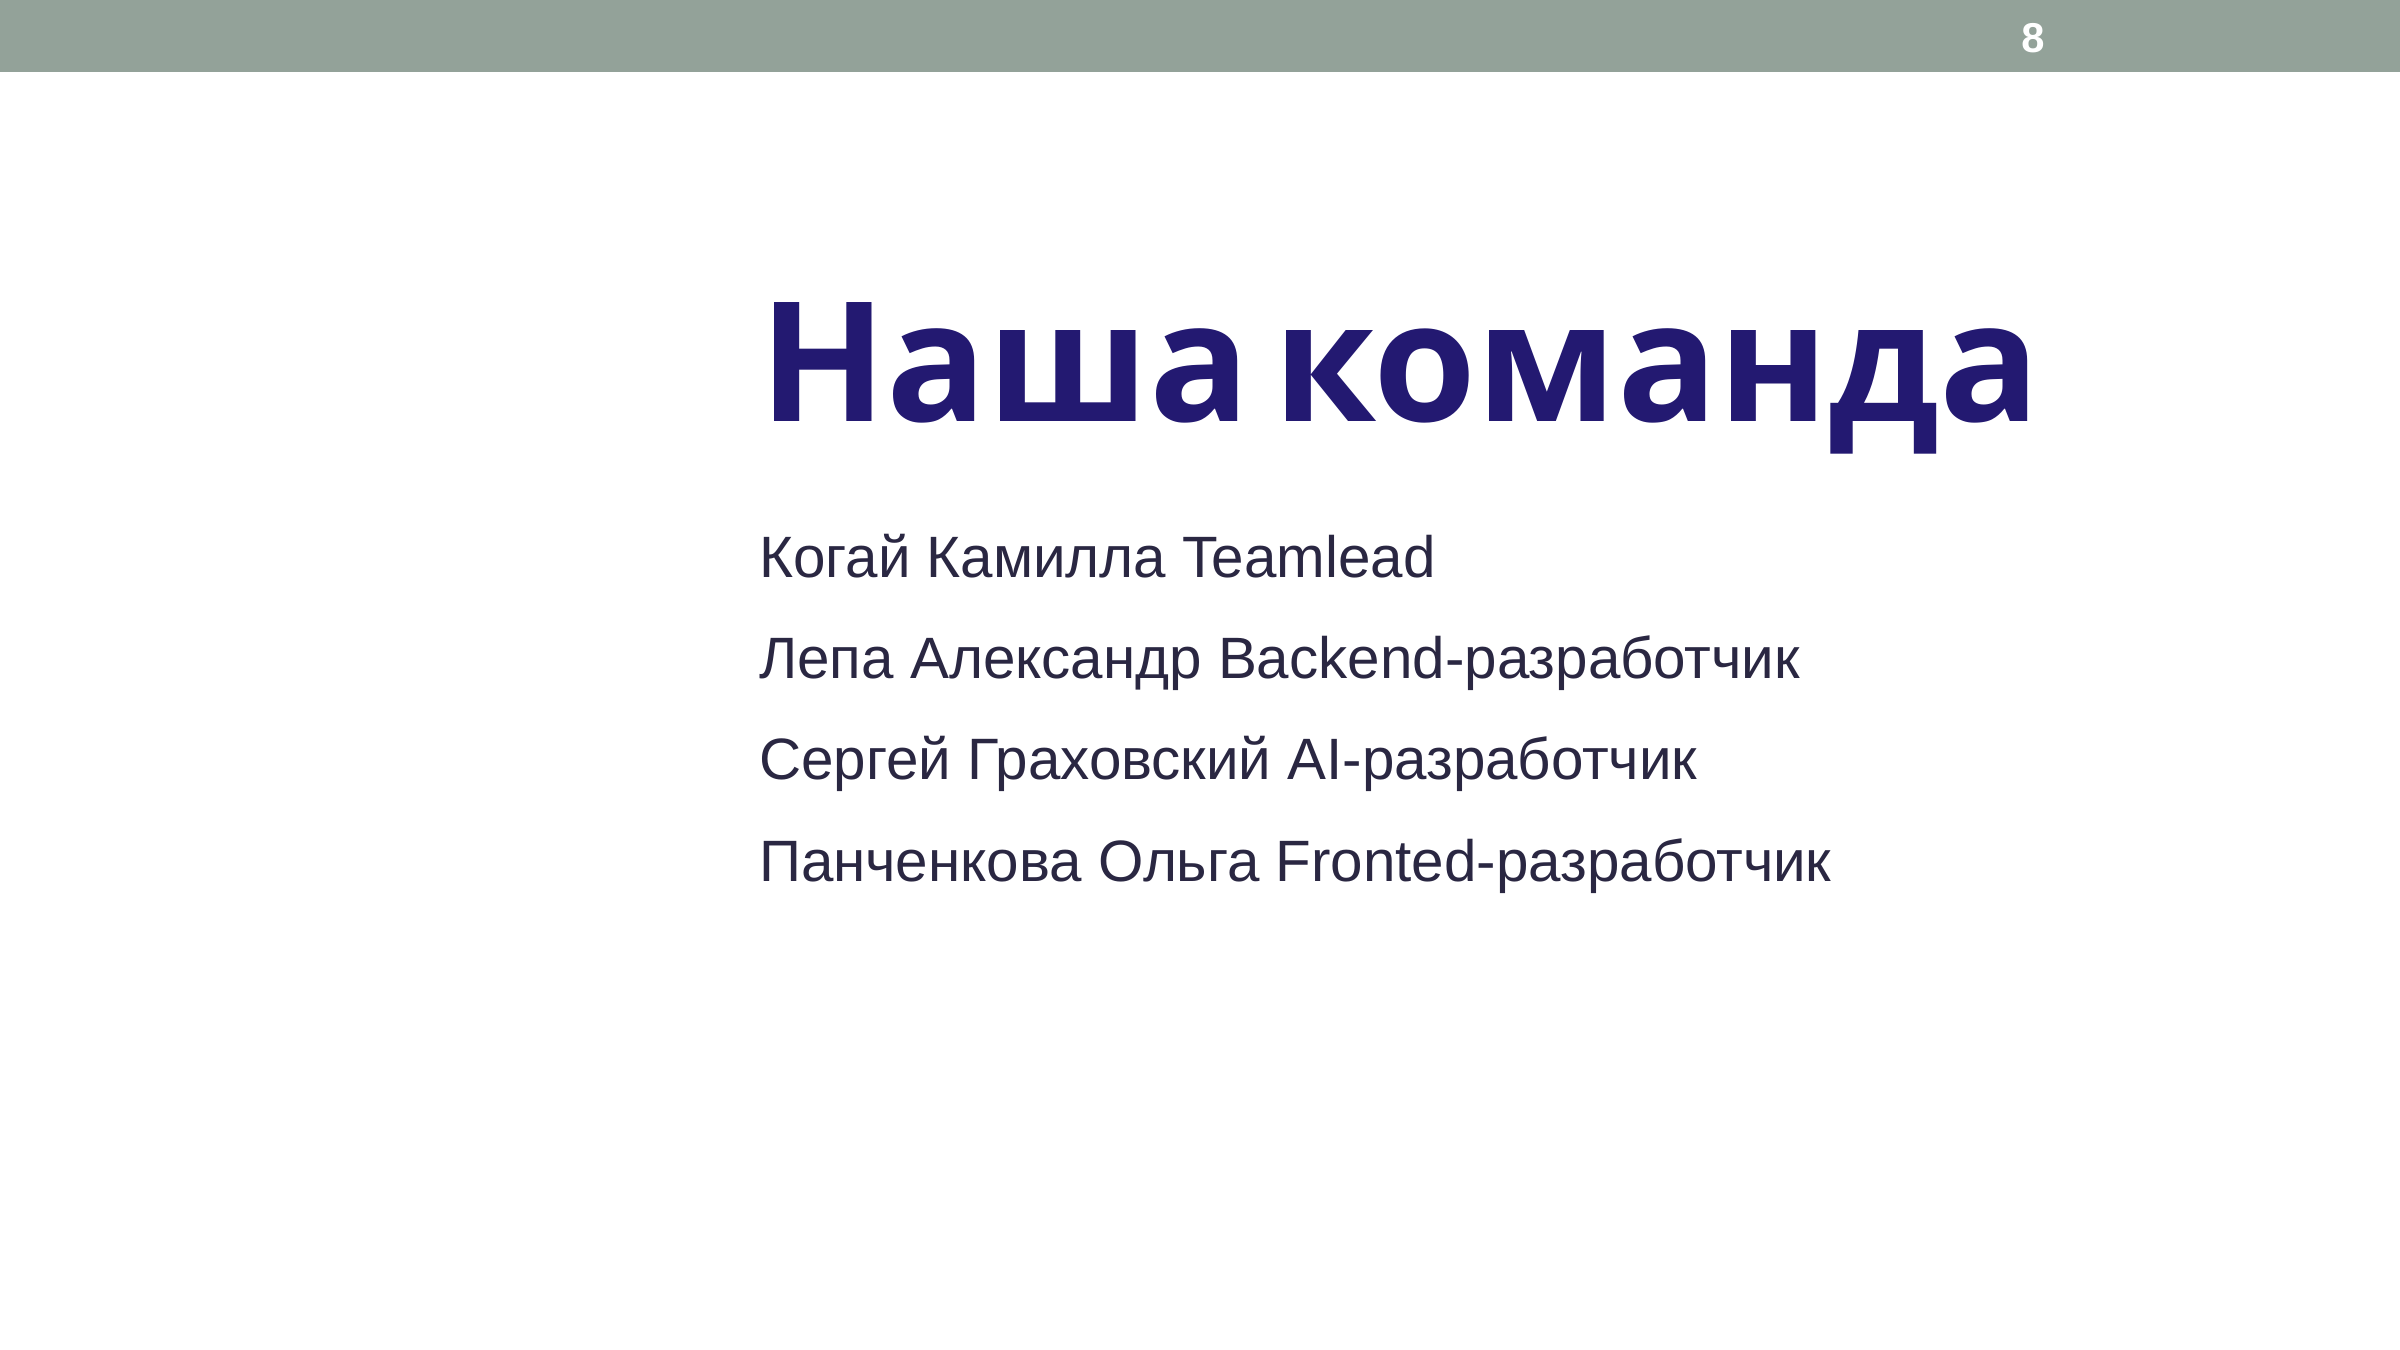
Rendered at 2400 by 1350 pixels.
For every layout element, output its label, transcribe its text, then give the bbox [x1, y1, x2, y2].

text_box Лепа Александр Backend-разработчик [759, 630, 2060, 691]
text_box Когай Камилла Teamlead [759, 529, 1738, 590]
text_box Панченкова Ольга Fronted-разработчик [759, 833, 2000, 894]
slide_number 8 [2000, 3, 2280, 69]
text_box Наша команда [759, 338, 1690, 456]
text_box Сергей Граховский AI-разработчик [759, 732, 1908, 792]
